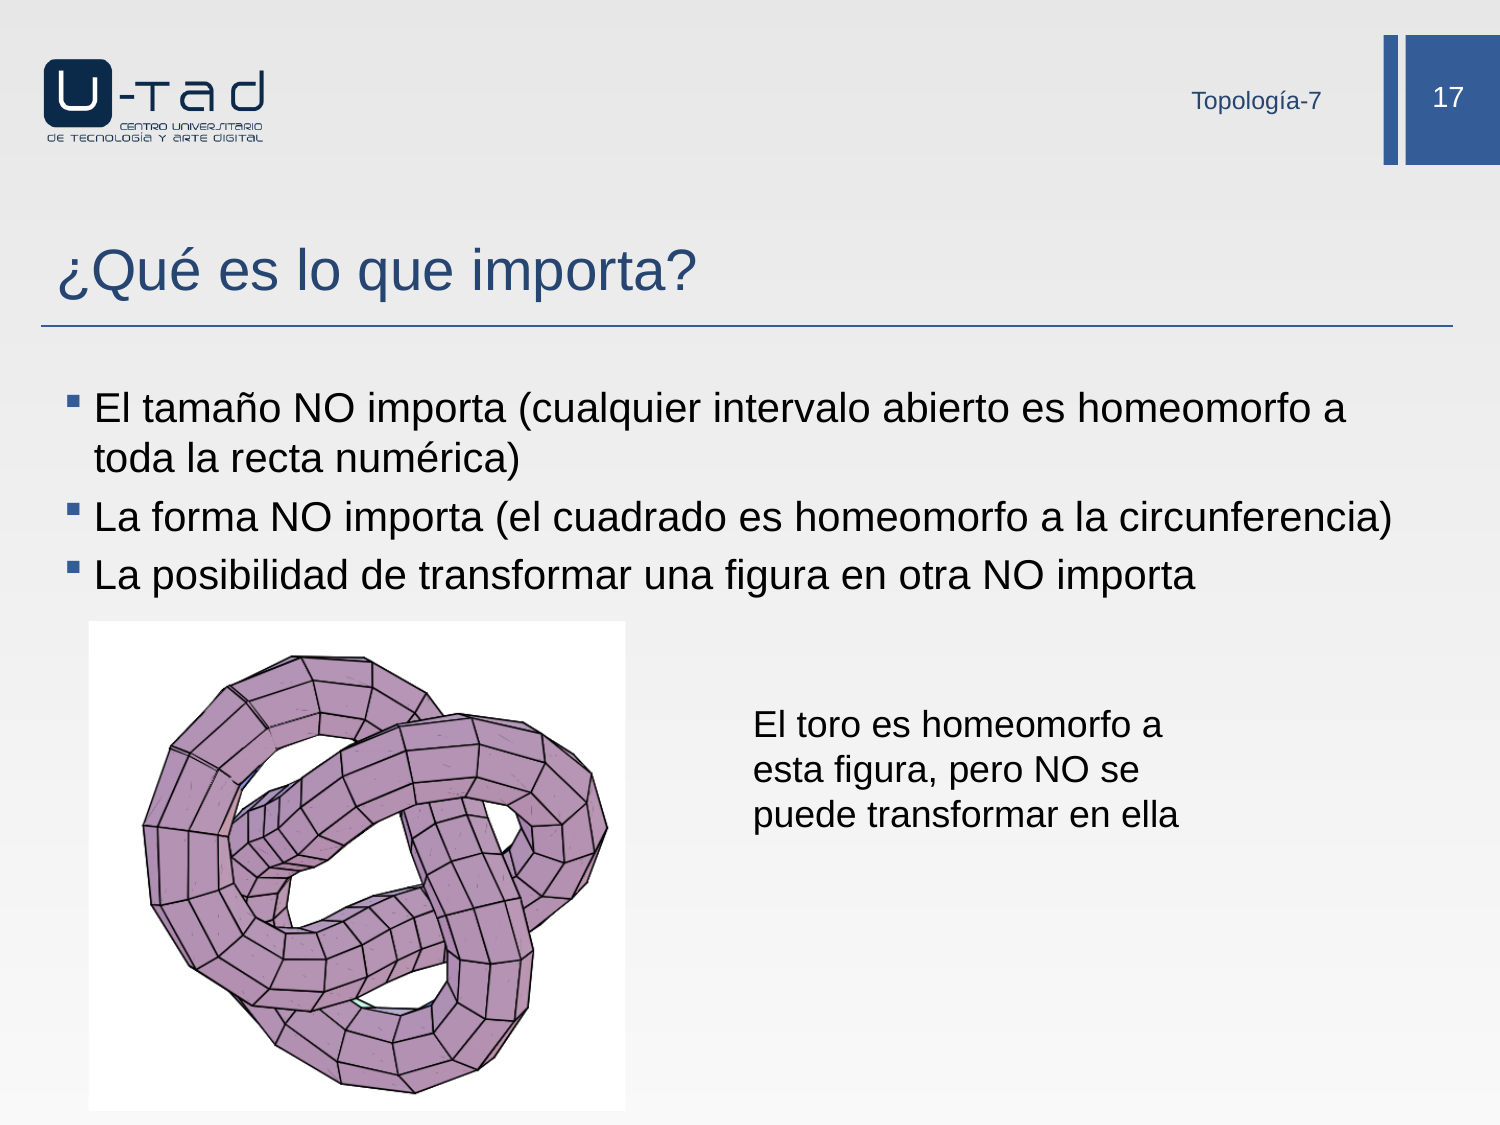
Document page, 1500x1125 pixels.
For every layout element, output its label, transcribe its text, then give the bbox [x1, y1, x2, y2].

picture [87, 621, 626, 1111]
text_box El toro es homeomorfo a esta figura, pero NO se puede transformar en ella [738, 692, 1235, 843]
footer Topología-7 [747, 78, 1338, 128]
picture [17, 49, 290, 151]
list El tamaño NO importa (cualquier intervalo abierto es homeomorfo a toda la recta numérica) La forma NO importa (el cuadrado es homeomorfo a la circunferencia) La posibilidad de transformar una figura en otra NO importa [41, 373, 1453, 1035]
title ¿Qué es lo que importa? [41, 208, 1453, 327]
